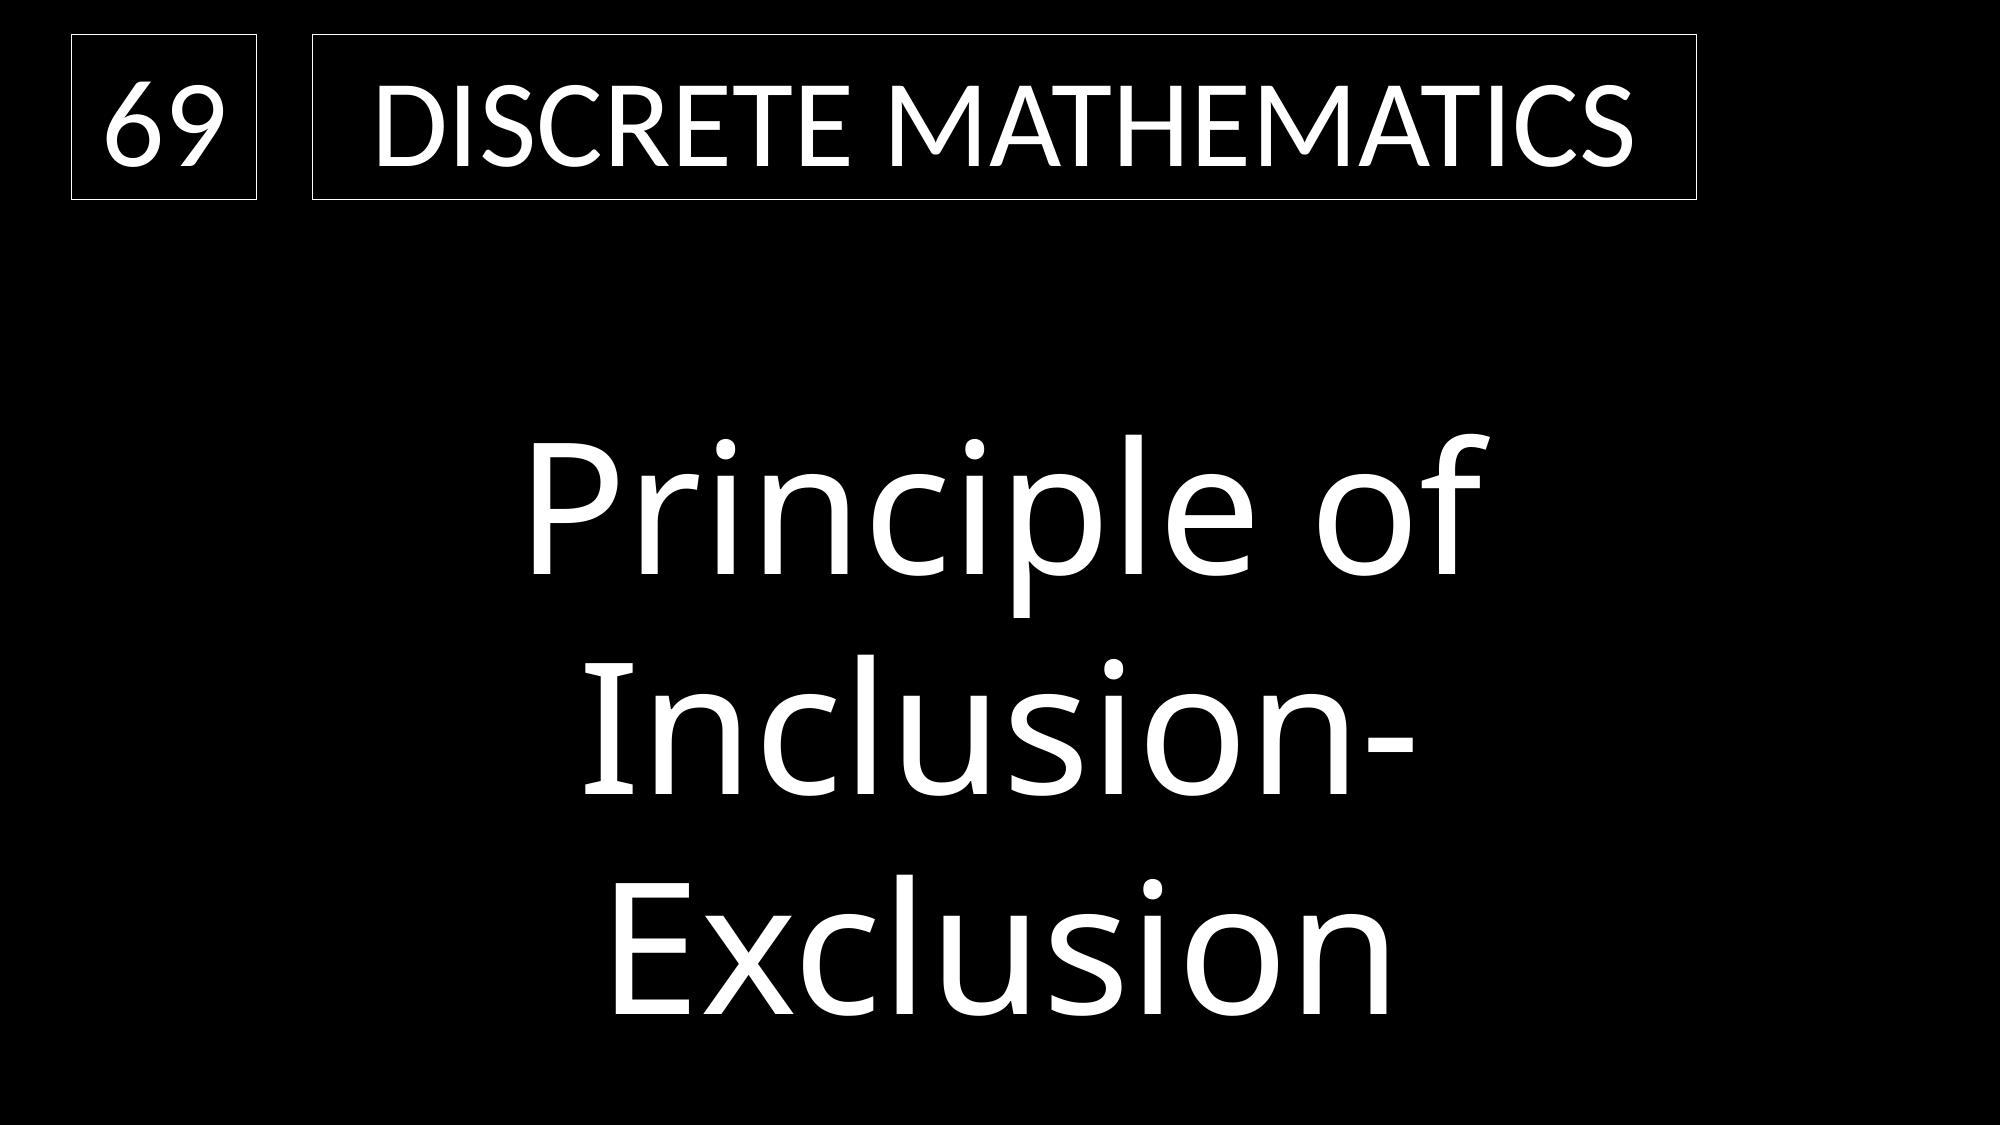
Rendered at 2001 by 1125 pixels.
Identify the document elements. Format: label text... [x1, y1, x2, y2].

text_box Principle of Inclusion-Exclusion [208, 384, 1792, 1059]
text_box Discrete Mathematics [312, 34, 1697, 200]
text_box 69 [71, 34, 257, 200]
